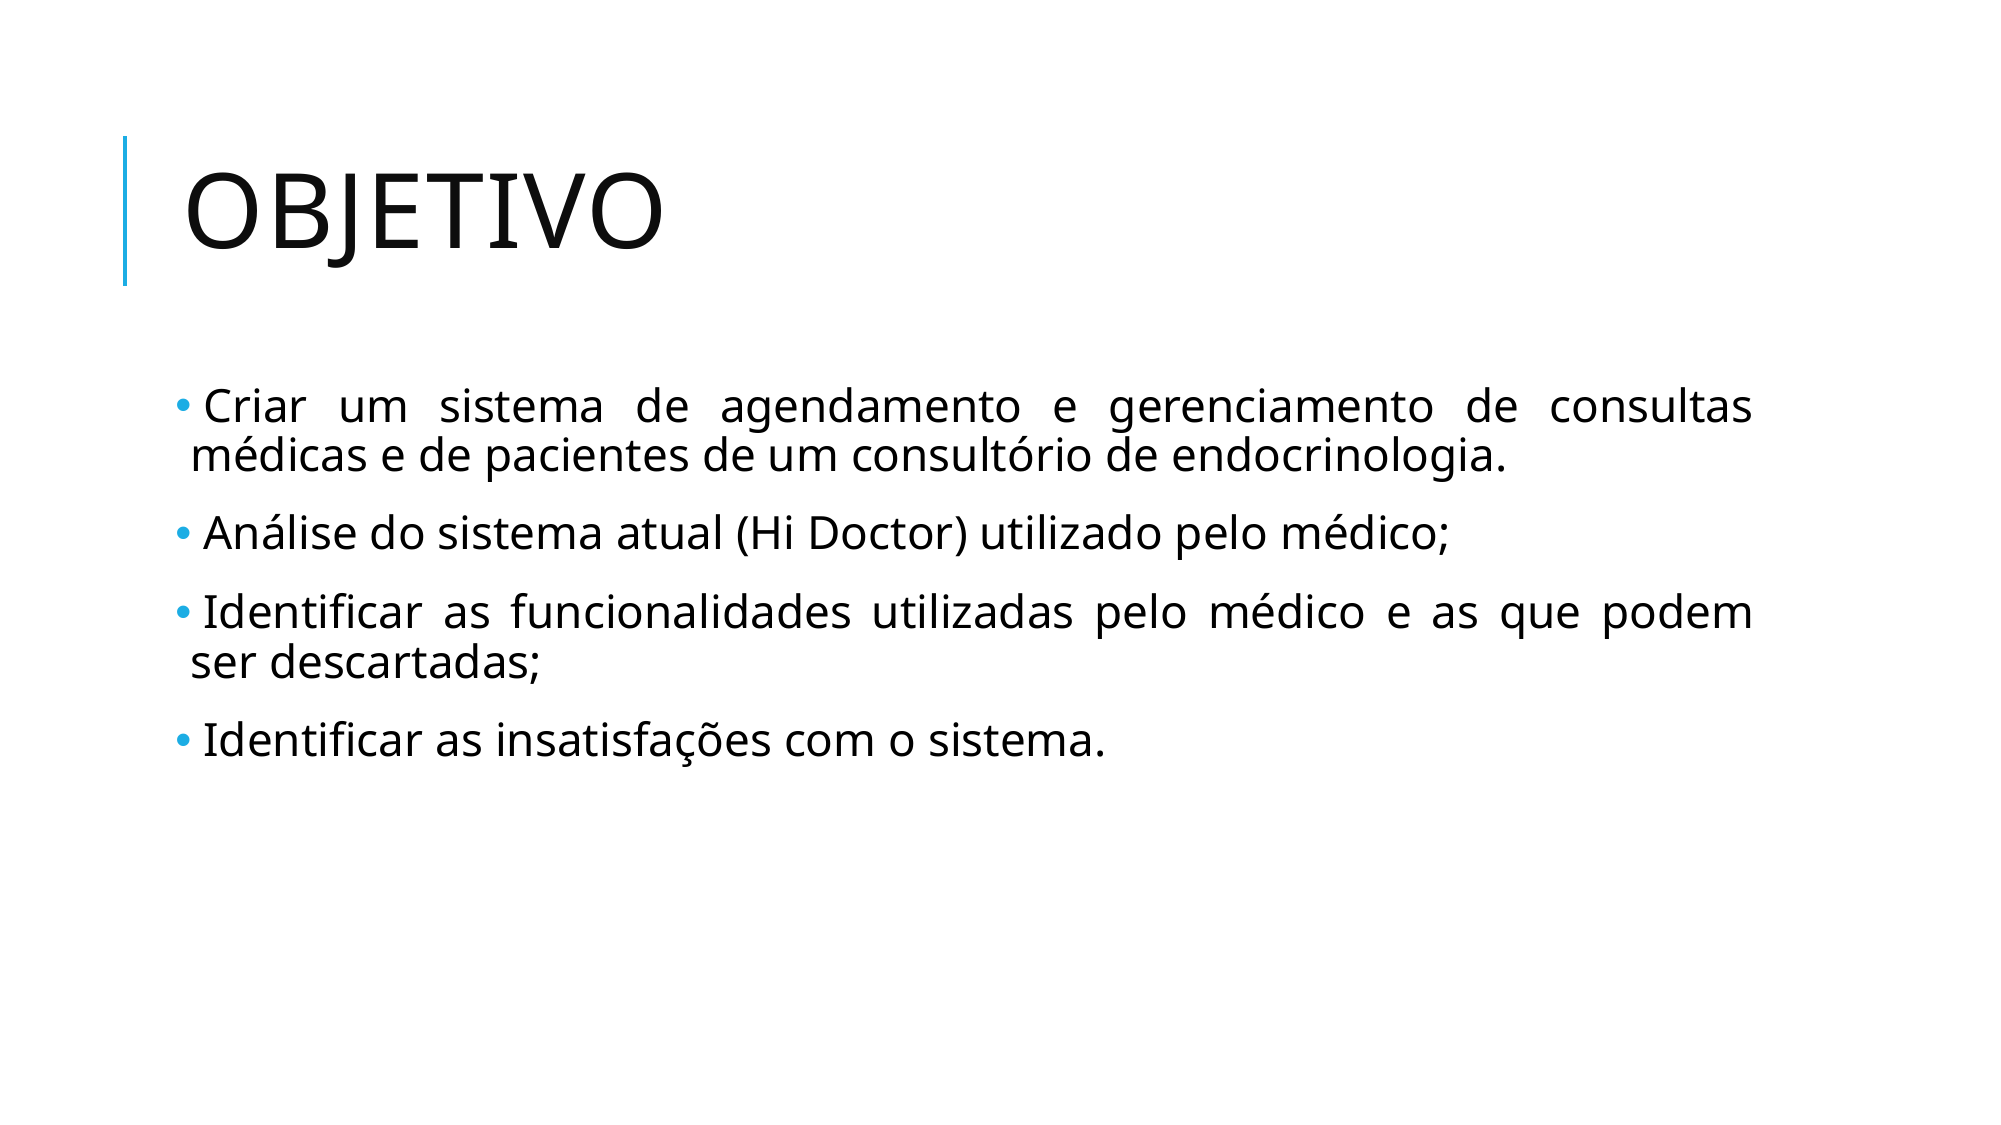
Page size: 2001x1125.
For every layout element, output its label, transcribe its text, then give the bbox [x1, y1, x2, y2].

title Objetivo [168, 96, 1763, 342]
list Criar um sistema de agendamento e gerenciamento de consultas médicas e de pacientes de um consultório de endocrinologia. Análise do sistema atual (Hi Doctor) utilizado pelo médico; Identificar as funcionalidades utilizadas pelo médico e as que podem ser descartadas; Identificar as insatisfações com o sistema. [168, 375, 1763, 1035]
